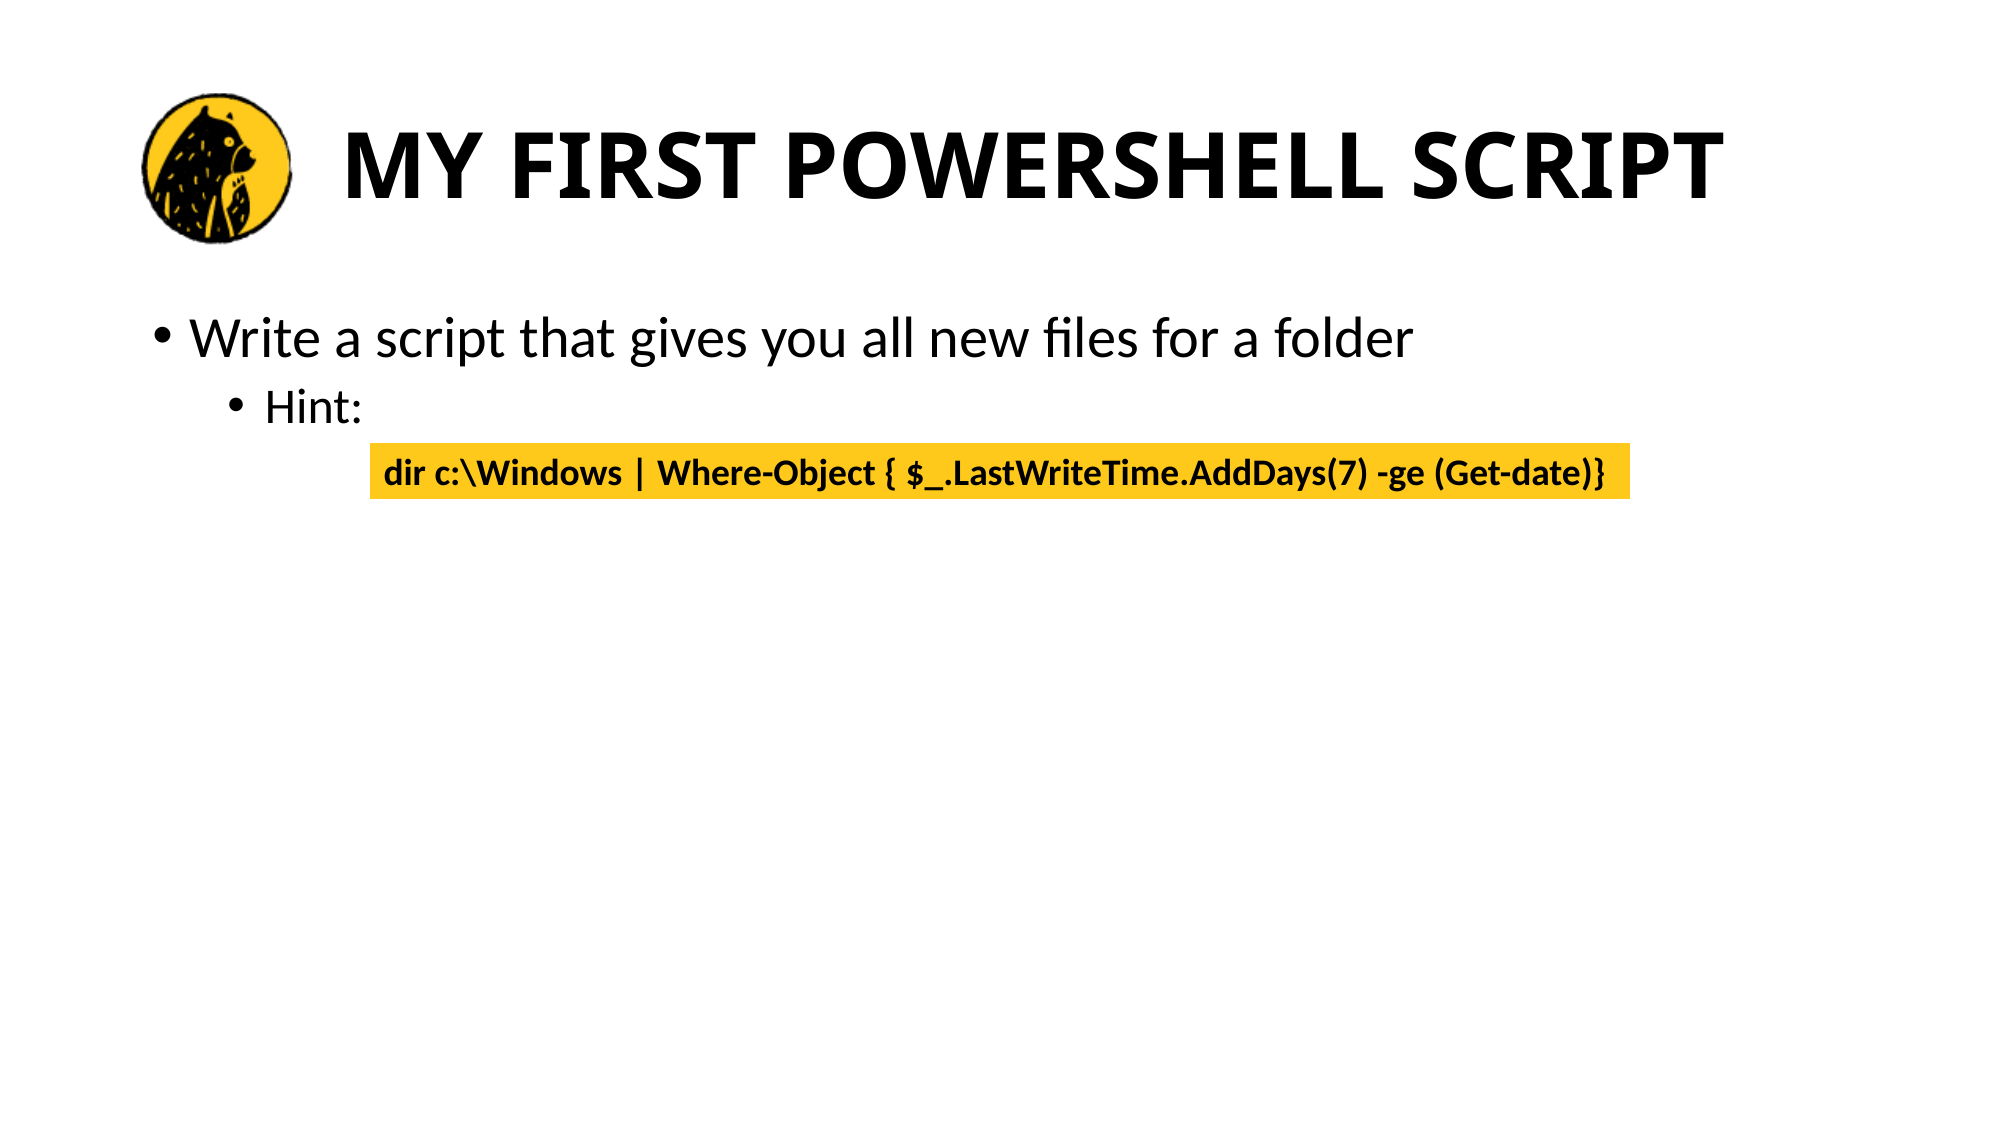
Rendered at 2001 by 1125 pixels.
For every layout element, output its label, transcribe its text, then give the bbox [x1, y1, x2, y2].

title My first PowerShell script [325, 59, 1863, 278]
text_box dir c:\Windows | Where-Object { $_.LastWriteTime.AddDays(7) -ge (Get-date)} [367, 439, 1633, 502]
list Write a script that gives you all new files for a folder Hint: [137, 299, 1863, 1014]
picture [137, 92, 294, 246]
